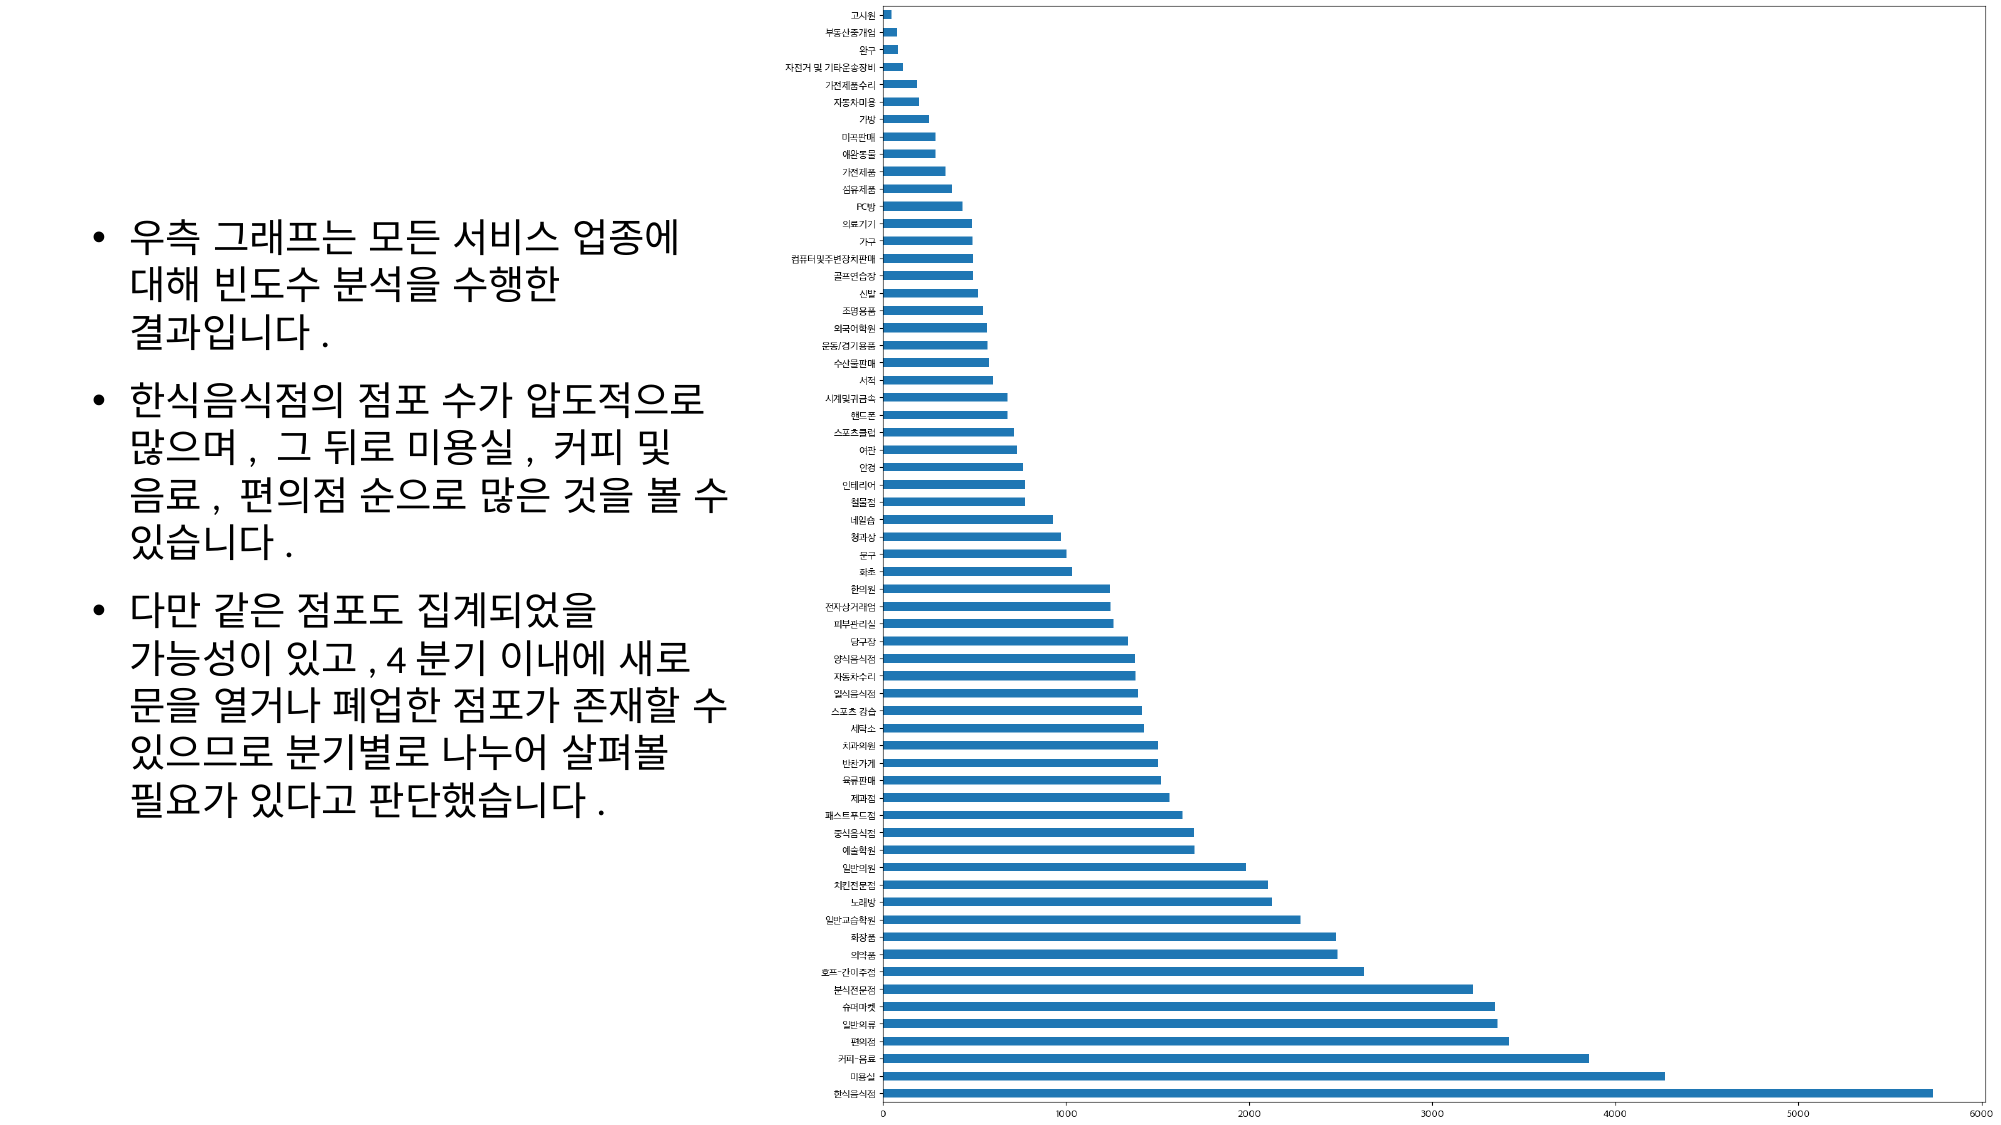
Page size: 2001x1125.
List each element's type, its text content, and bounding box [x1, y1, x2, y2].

picture [778, 0, 2000, 1125]
list 우측 그래프는 모든 서비스 업종에 대해 빈도수 분석을 수행한 결과입니다. 한식음식점의 점포 수가 압도적으로 많으며, 그 뒤로 미용실, 커피 및 음료, 편의점 순으로 많은 것을 볼 수 있습니다. 다만 같은 점포도 집계되었을 가능성이 있고, 4분기 이내에 새로 문을 열거나 폐업한 점포가 존재할 수 있으므로 분기별로 나누어 살펴볼 필요가 있다고 판단했습니다. [77, 205, 755, 920]
